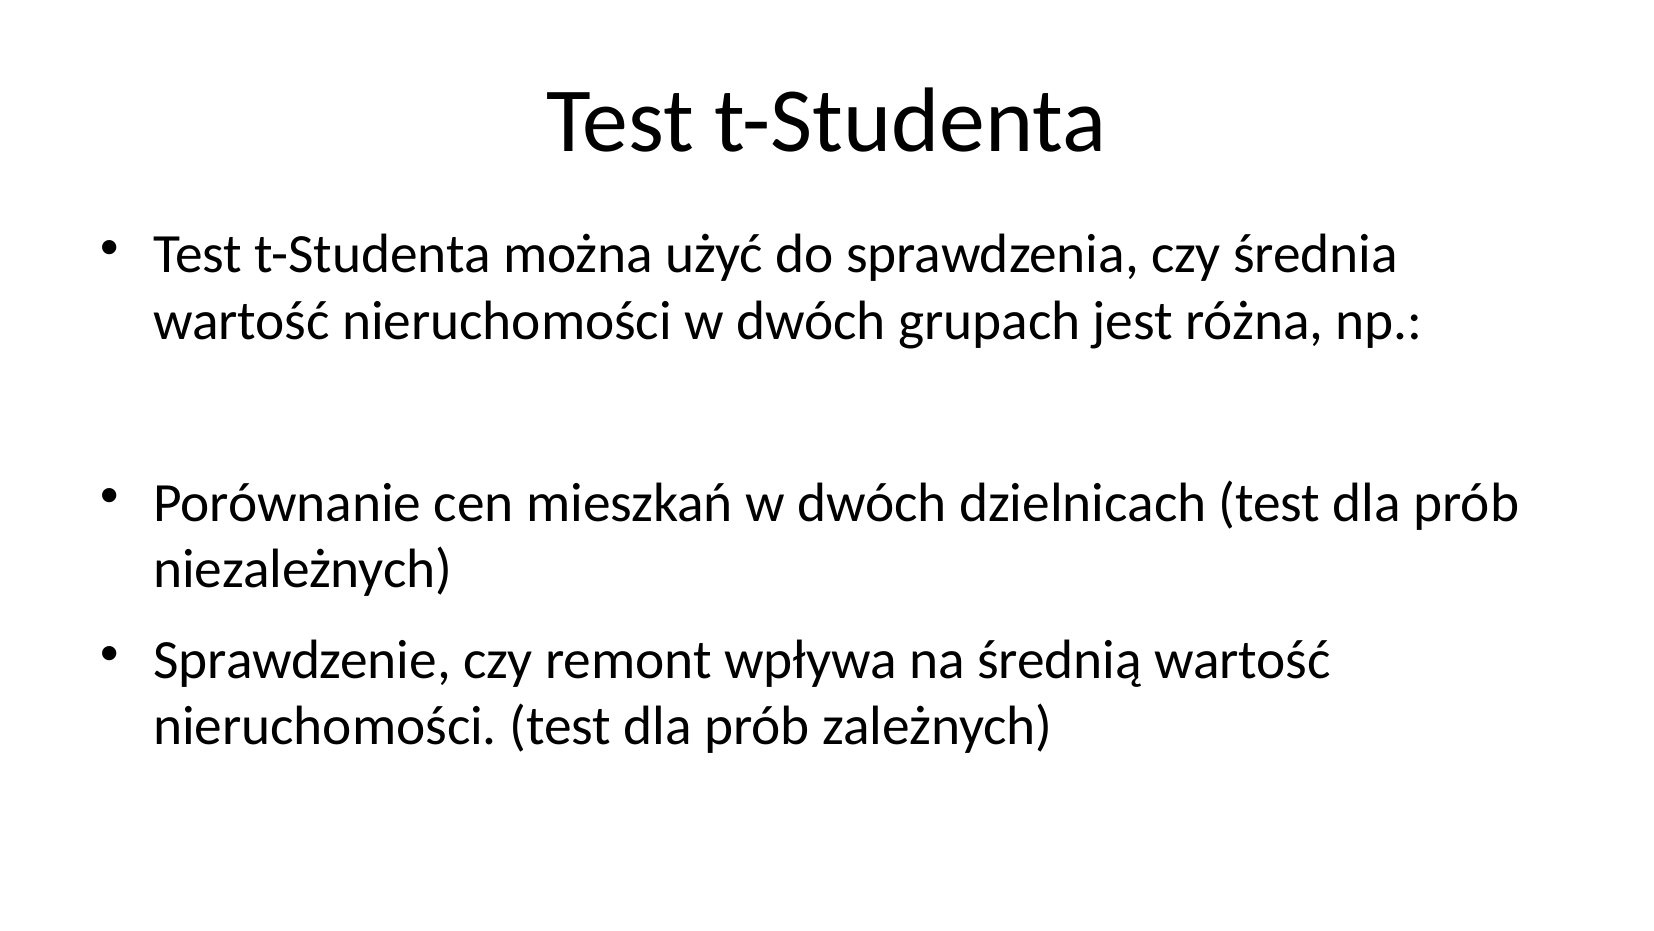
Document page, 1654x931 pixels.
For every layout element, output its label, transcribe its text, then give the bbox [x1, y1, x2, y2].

list Test t-Studenta można użyć do sprawdzenia, czy średnia wartość nieruchomości w dwóch grupach jest różna, np.: Porównanie cen mieszkań w dwóch dzielnicach (test dla prób niezależnych) Sprawdzenie, czy remont wpływa na średnią wartość nieruchomości. (test dla prób zależnych) [82, 217, 1571, 757]
title Test t-Studenta [82, 37, 1571, 192]
